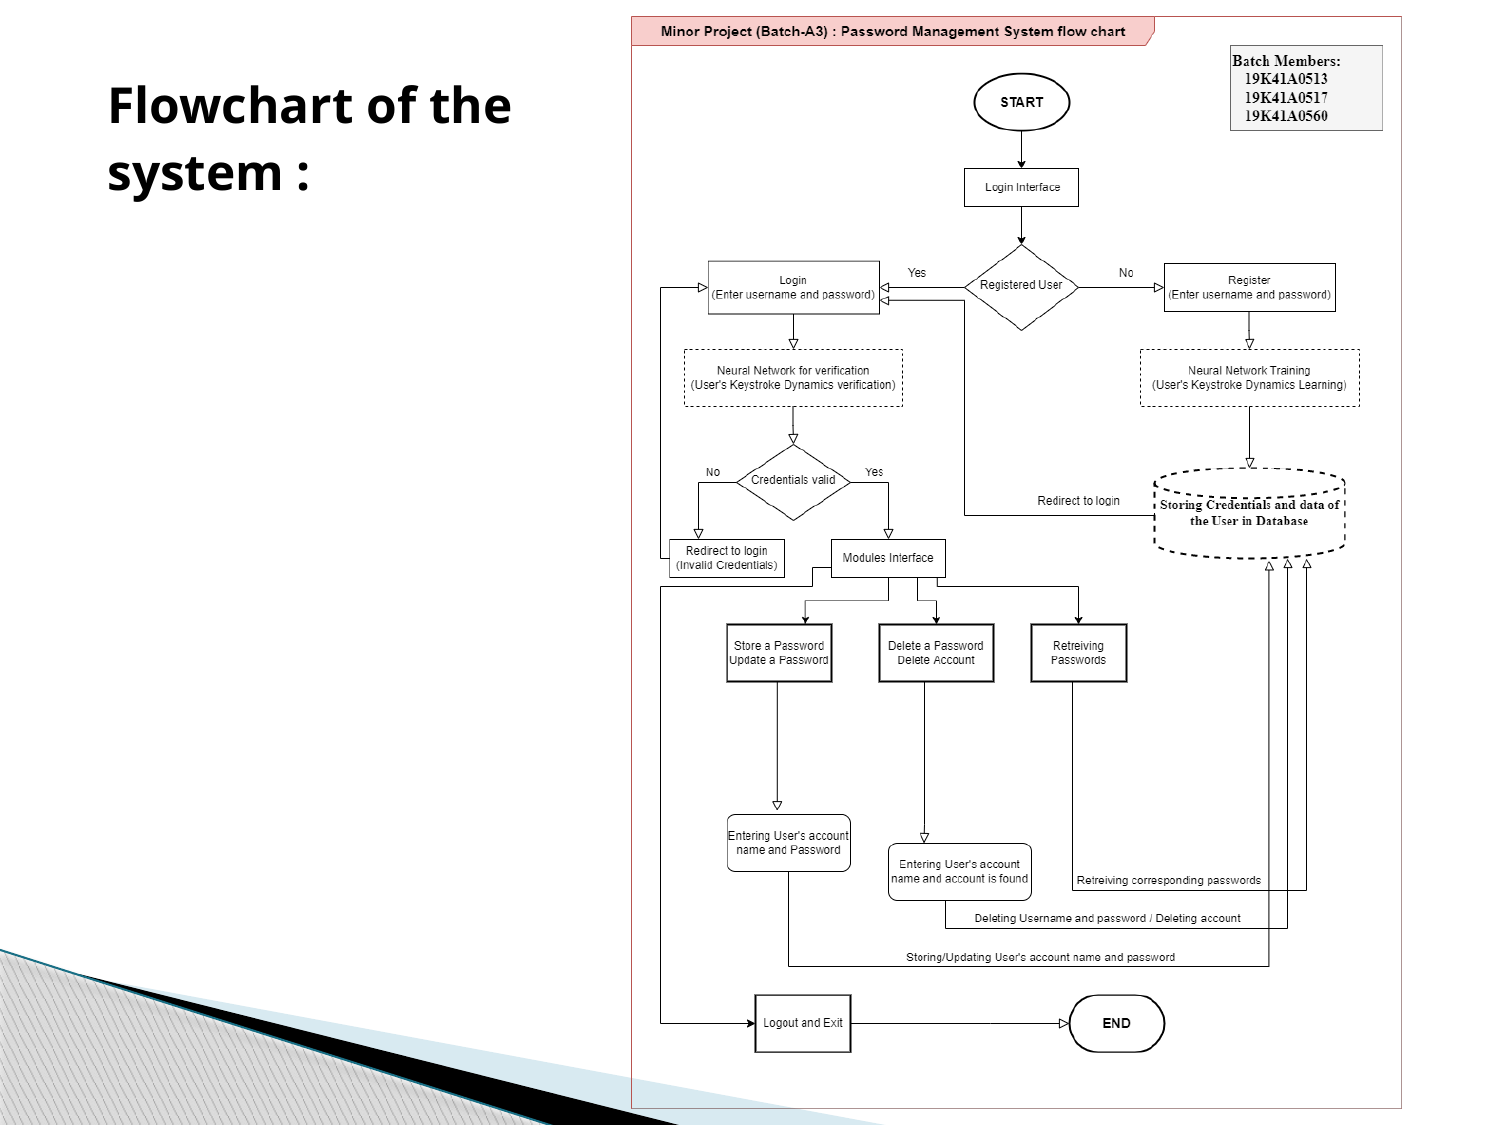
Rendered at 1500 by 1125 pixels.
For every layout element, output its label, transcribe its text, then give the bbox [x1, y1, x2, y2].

list Flowchart of the system : [75, 66, 561, 209]
picture [631, 16, 1402, 1109]
